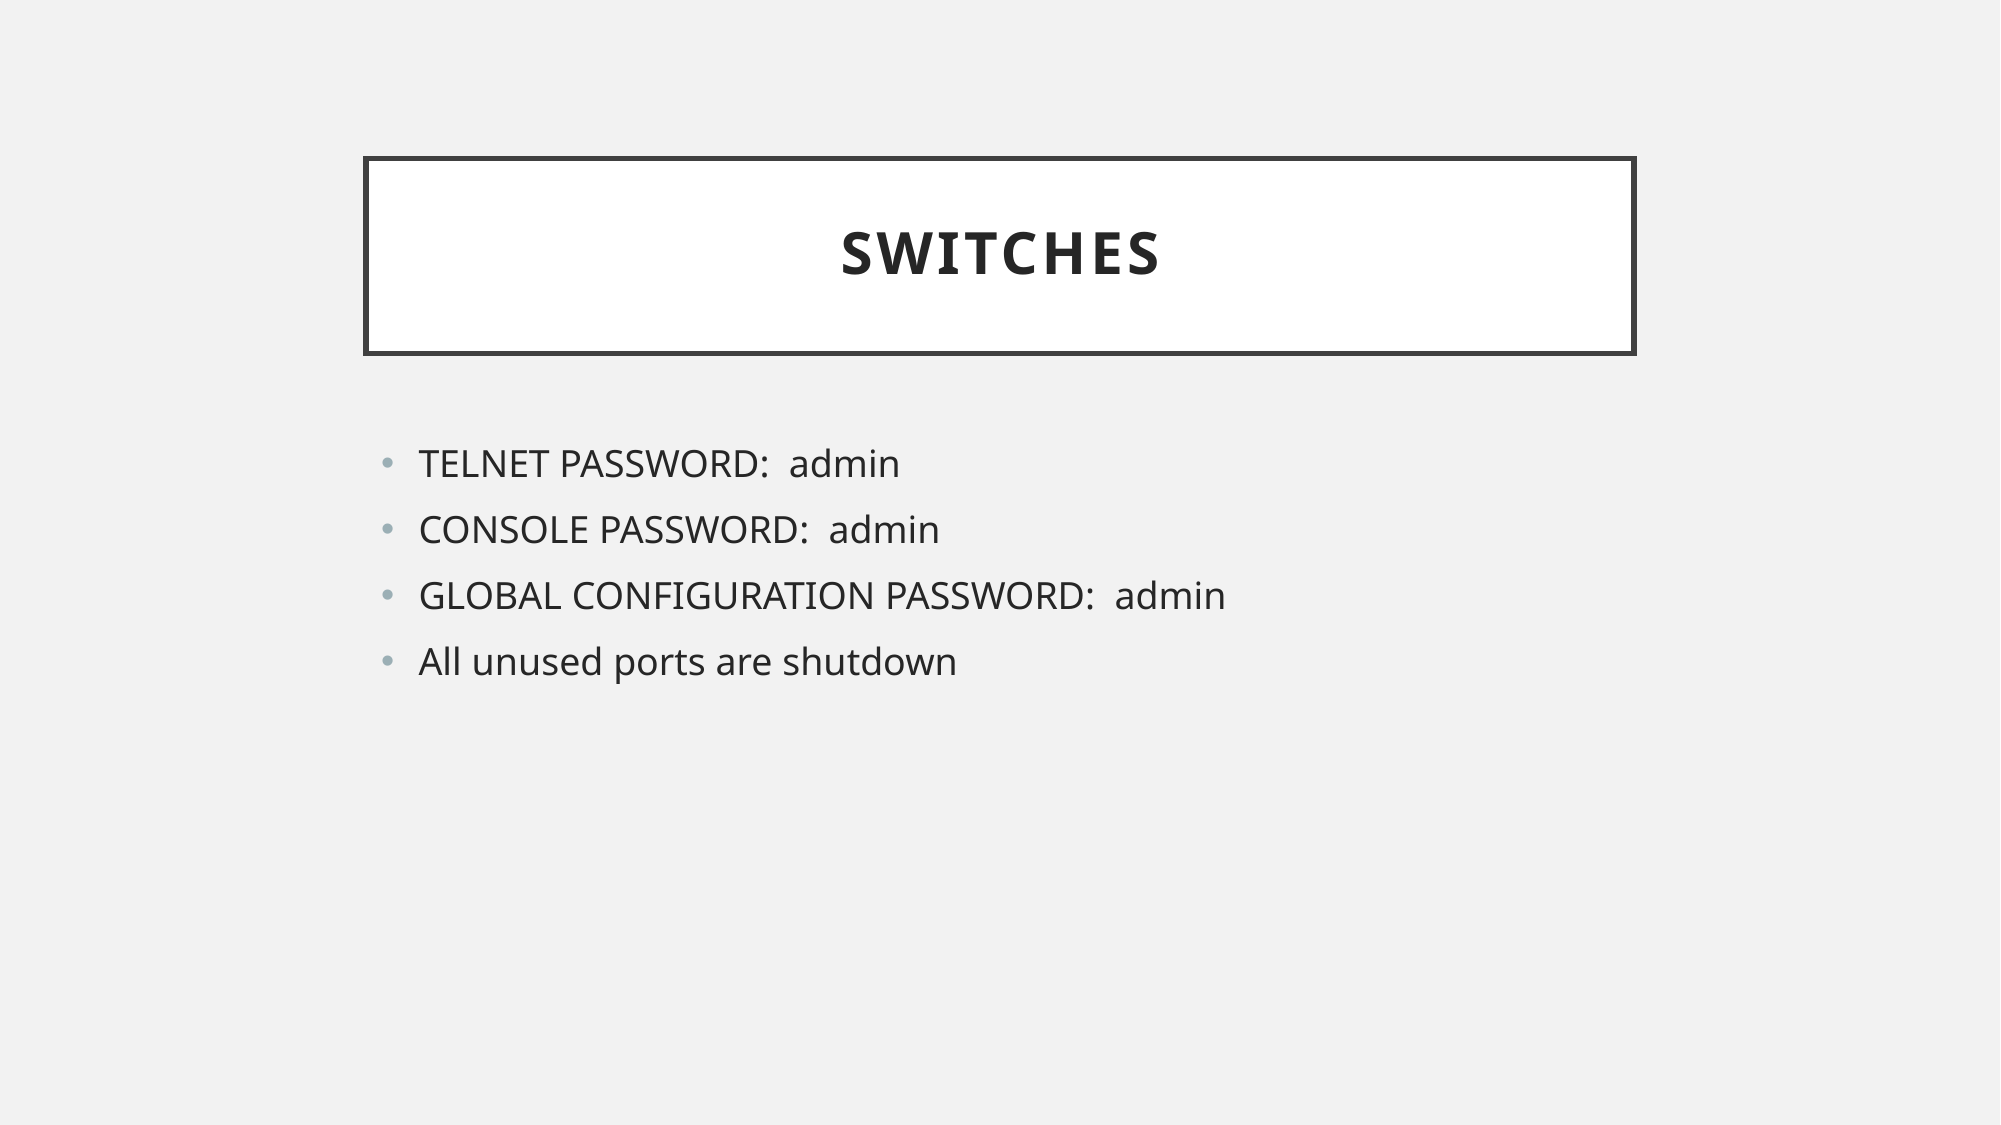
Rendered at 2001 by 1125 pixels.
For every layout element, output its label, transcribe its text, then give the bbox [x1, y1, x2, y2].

title SWITCHES [363, 156, 1637, 356]
list TELNET PASSWORD: admin CONSOLE PASSWORD: admin GLOBAL CONFIGURATION PASSWORD: admin All unused ports are shutdown [366, 432, 1634, 942]
